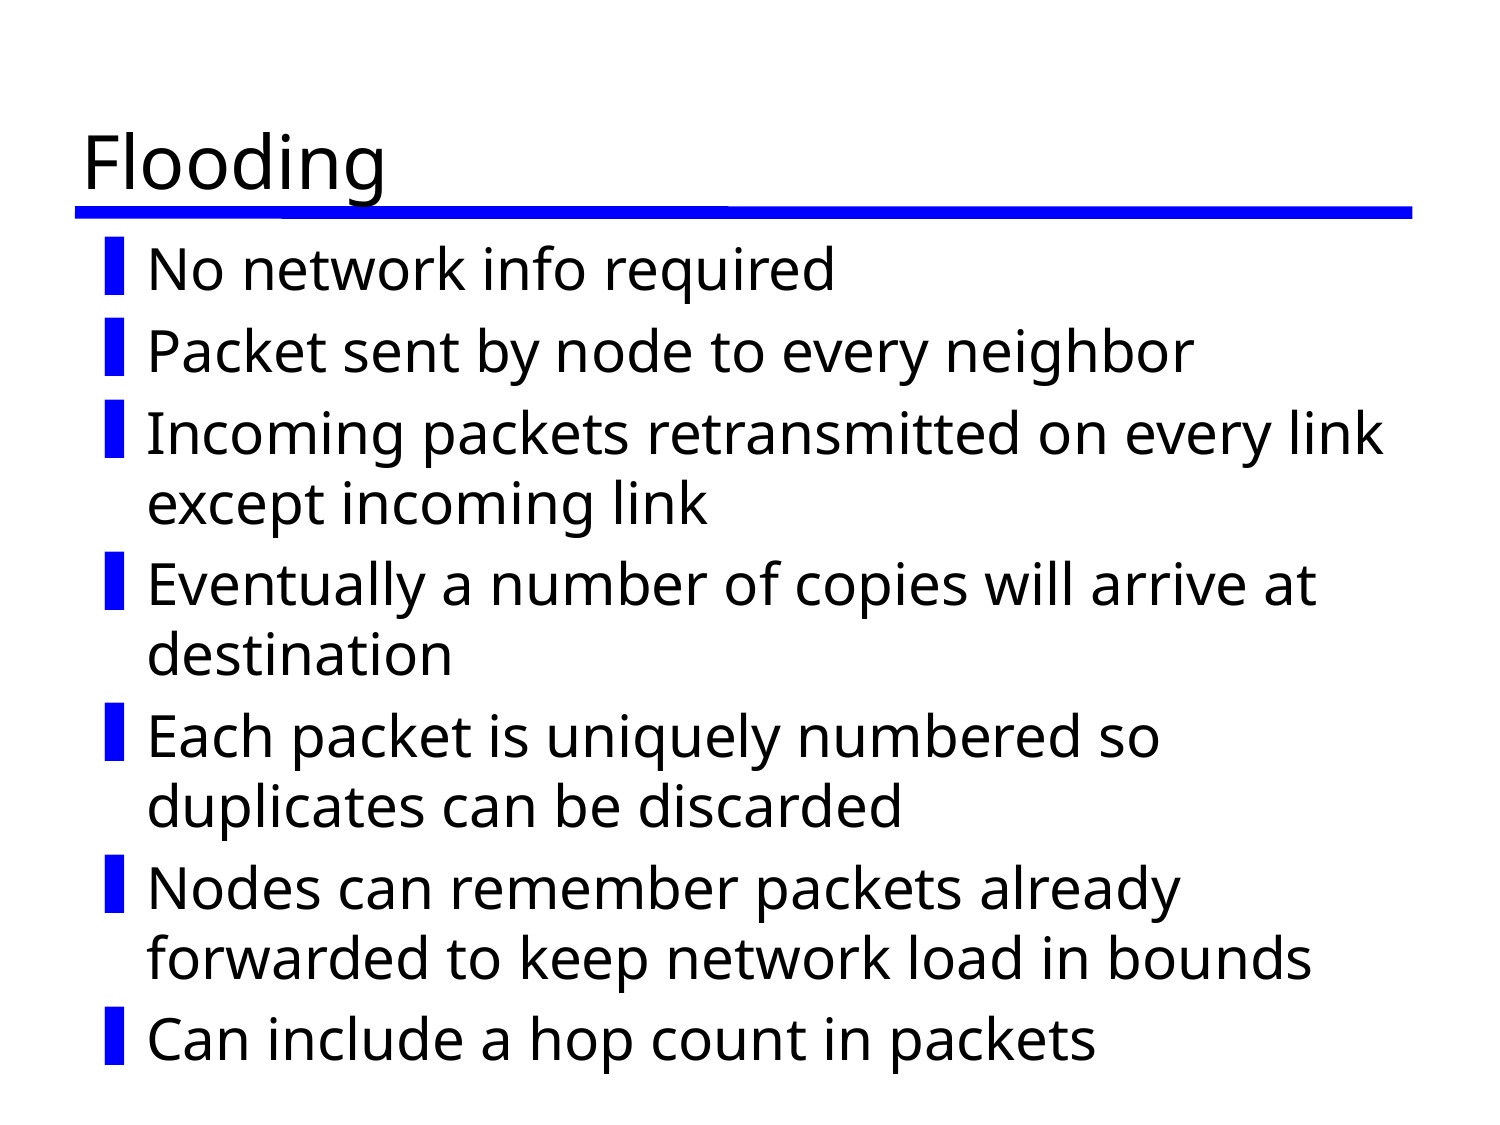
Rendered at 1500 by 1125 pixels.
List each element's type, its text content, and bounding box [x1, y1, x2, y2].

title Flooding [66, 24, 1413, 213]
list No network info required Packet sent by node to every neighbor Incoming packets retransmitted on every link except incoming link Eventually a number of copies will arrive at destination Each packet is uniquely numbered so duplicates can be discarded Nodes can remember packets already forwarded to keep network load in bounds Can include a hop count in packets [75, 224, 1417, 994]
